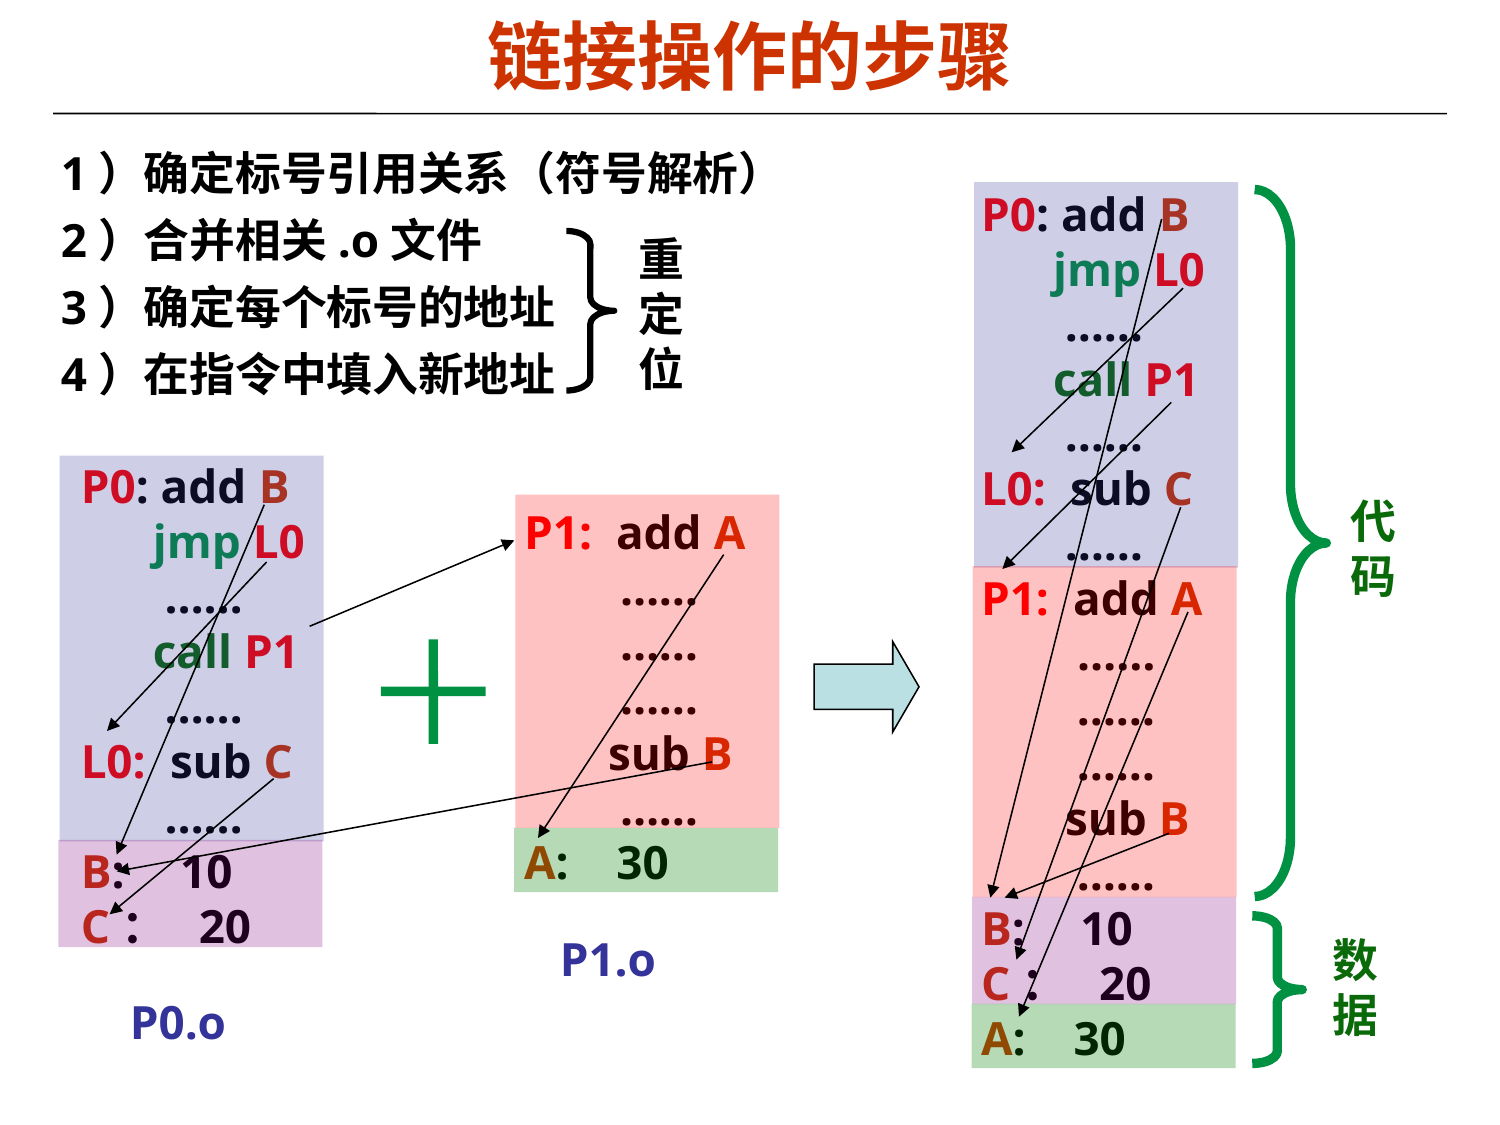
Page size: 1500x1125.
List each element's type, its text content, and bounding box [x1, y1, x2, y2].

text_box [966, 177, 1274, 1073]
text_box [566, 223, 713, 404]
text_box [1278, 915, 1423, 1064]
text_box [380, 639, 486, 745]
text_box [814, 641, 920, 732]
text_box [509, 494, 796, 994]
text_box [378, 539, 504, 598]
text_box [1278, 189, 1441, 897]
title 链接操作的步骤 [74, 8, 1426, 102]
list 1）确定标号引用关系（符号解析） 2）合并相关.o文件 3）确定每个标号的地址 4）在指令中填入新地址 [45, 134, 837, 418]
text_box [58, 450, 374, 1057]
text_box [990, 218, 1189, 1017]
